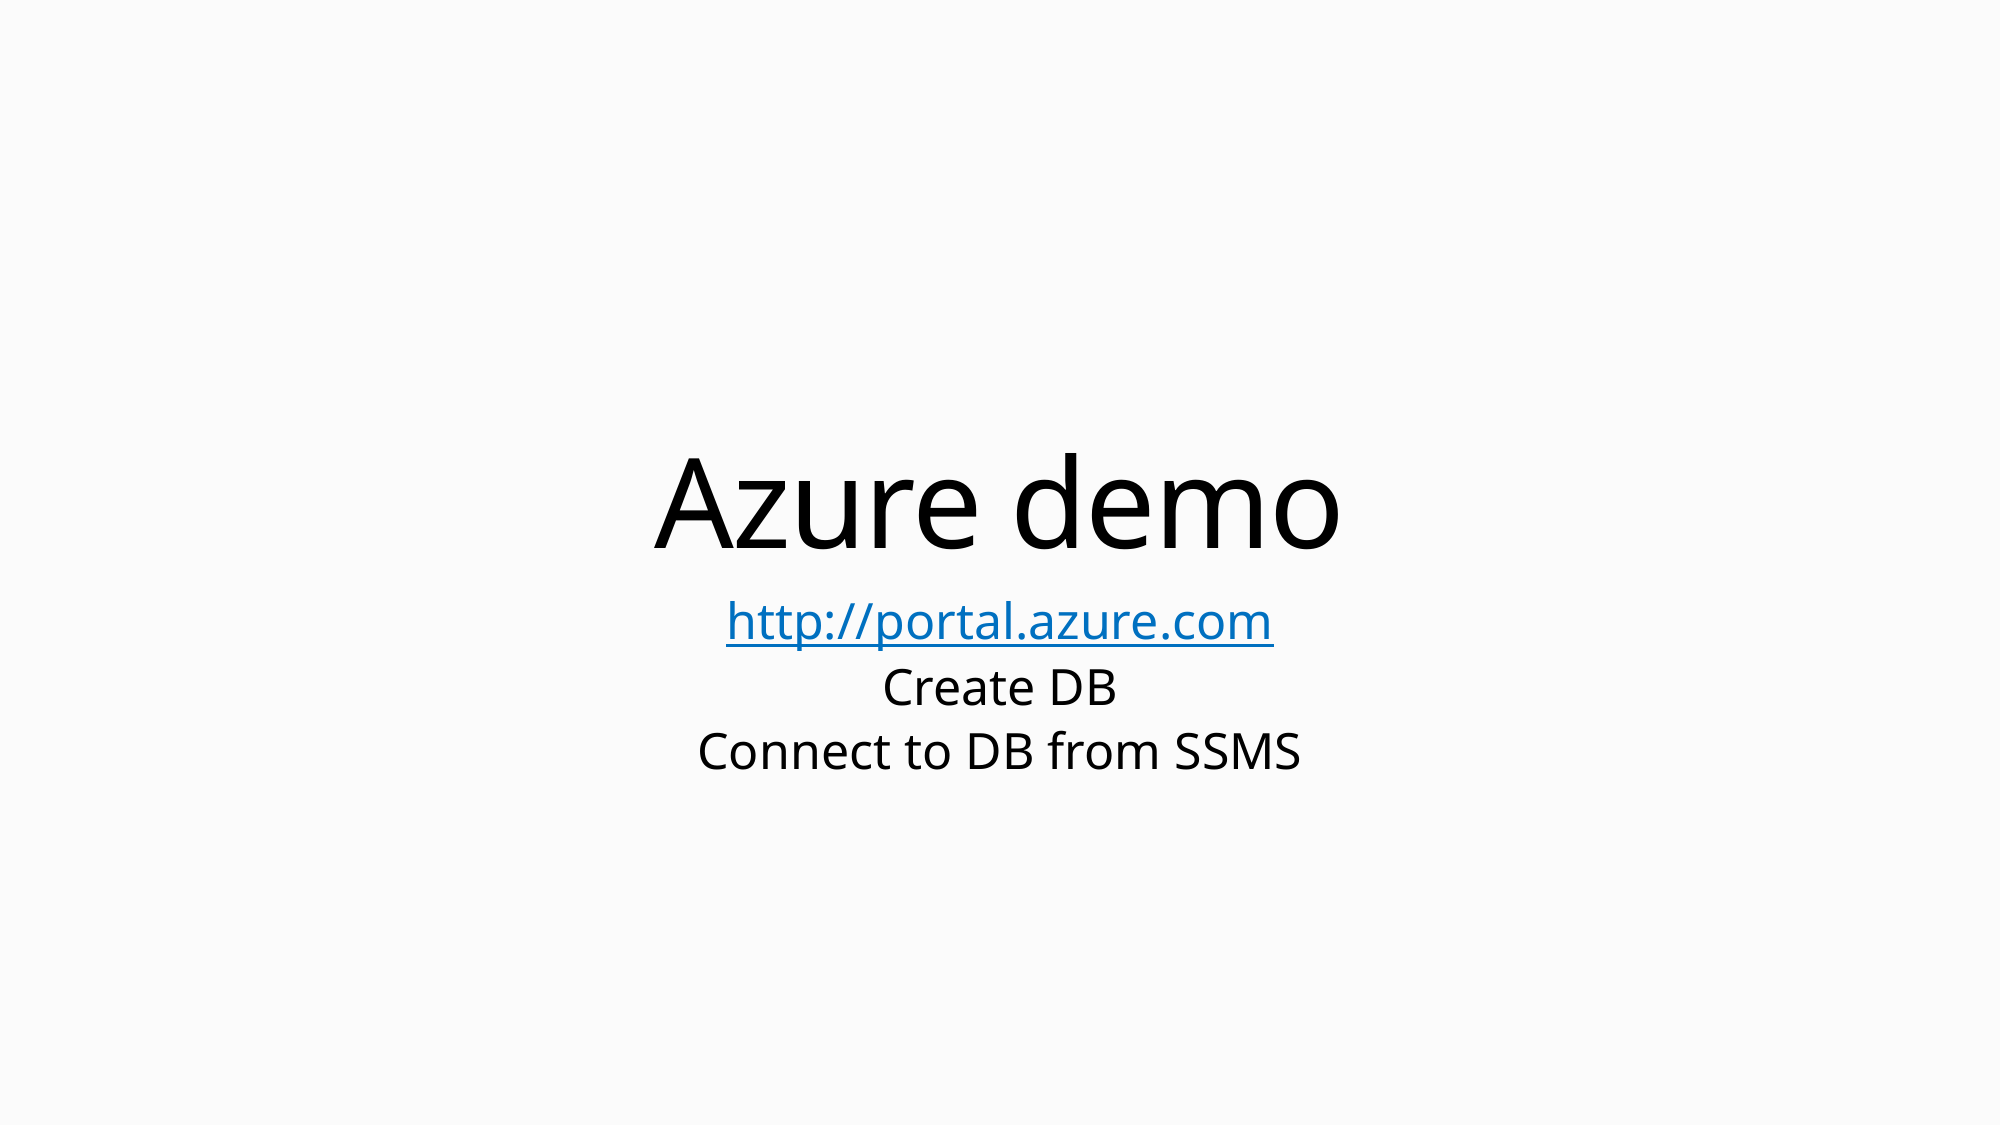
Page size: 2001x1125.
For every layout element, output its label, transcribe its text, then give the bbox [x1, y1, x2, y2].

title Azure demo [249, 439, 1750, 576]
subtitle http://portal.azure.com Create DB Connect to DB from SSMS [249, 590, 1750, 779]
